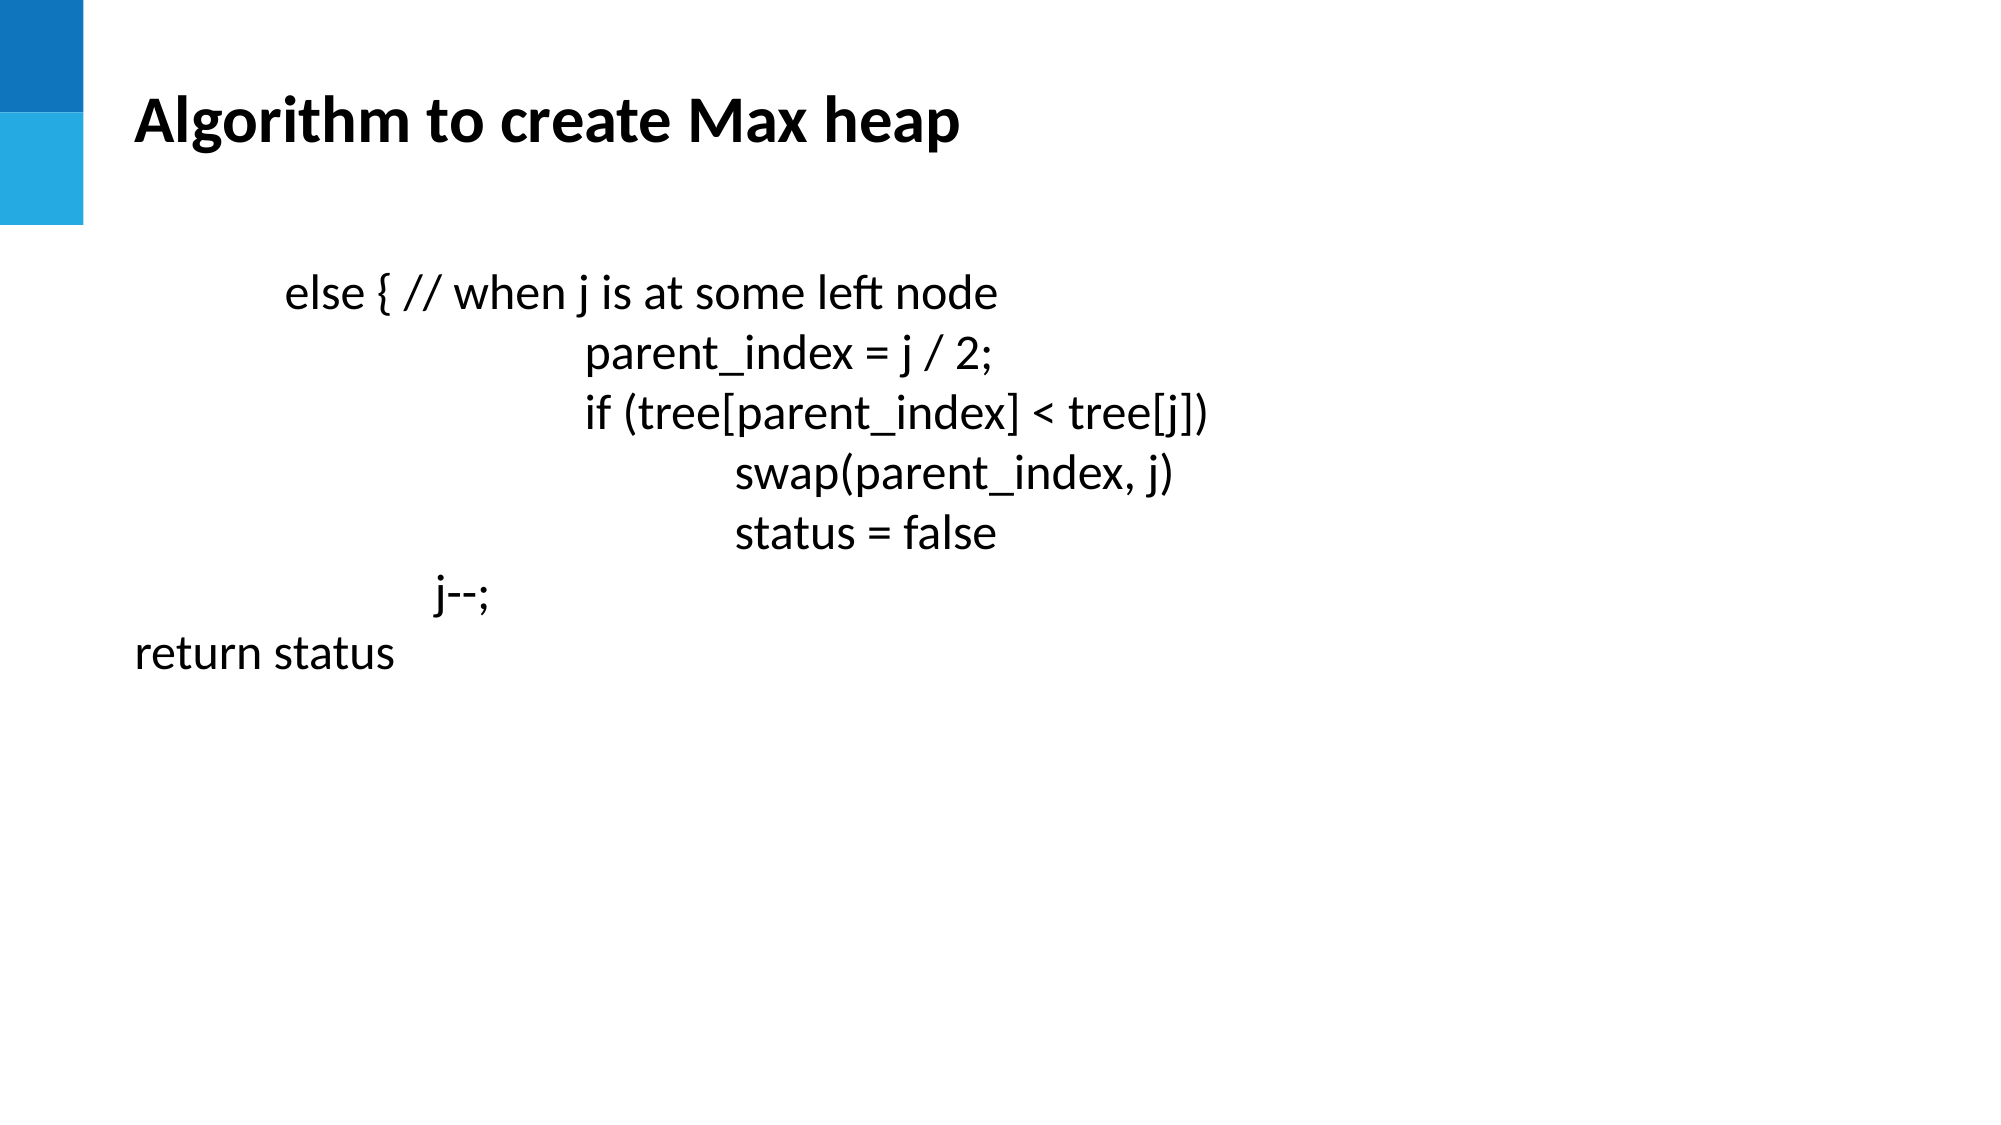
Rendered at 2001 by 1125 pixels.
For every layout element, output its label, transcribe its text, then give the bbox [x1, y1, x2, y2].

text_box Algorithm to create Max heap [119, 68, 1913, 164]
text_box else { // when j is at some left node parent_index = j / 2; if (tree[parent_index] < tree[j]) swap(parent_index, j) status = false j--; return status [119, 244, 1642, 755]
